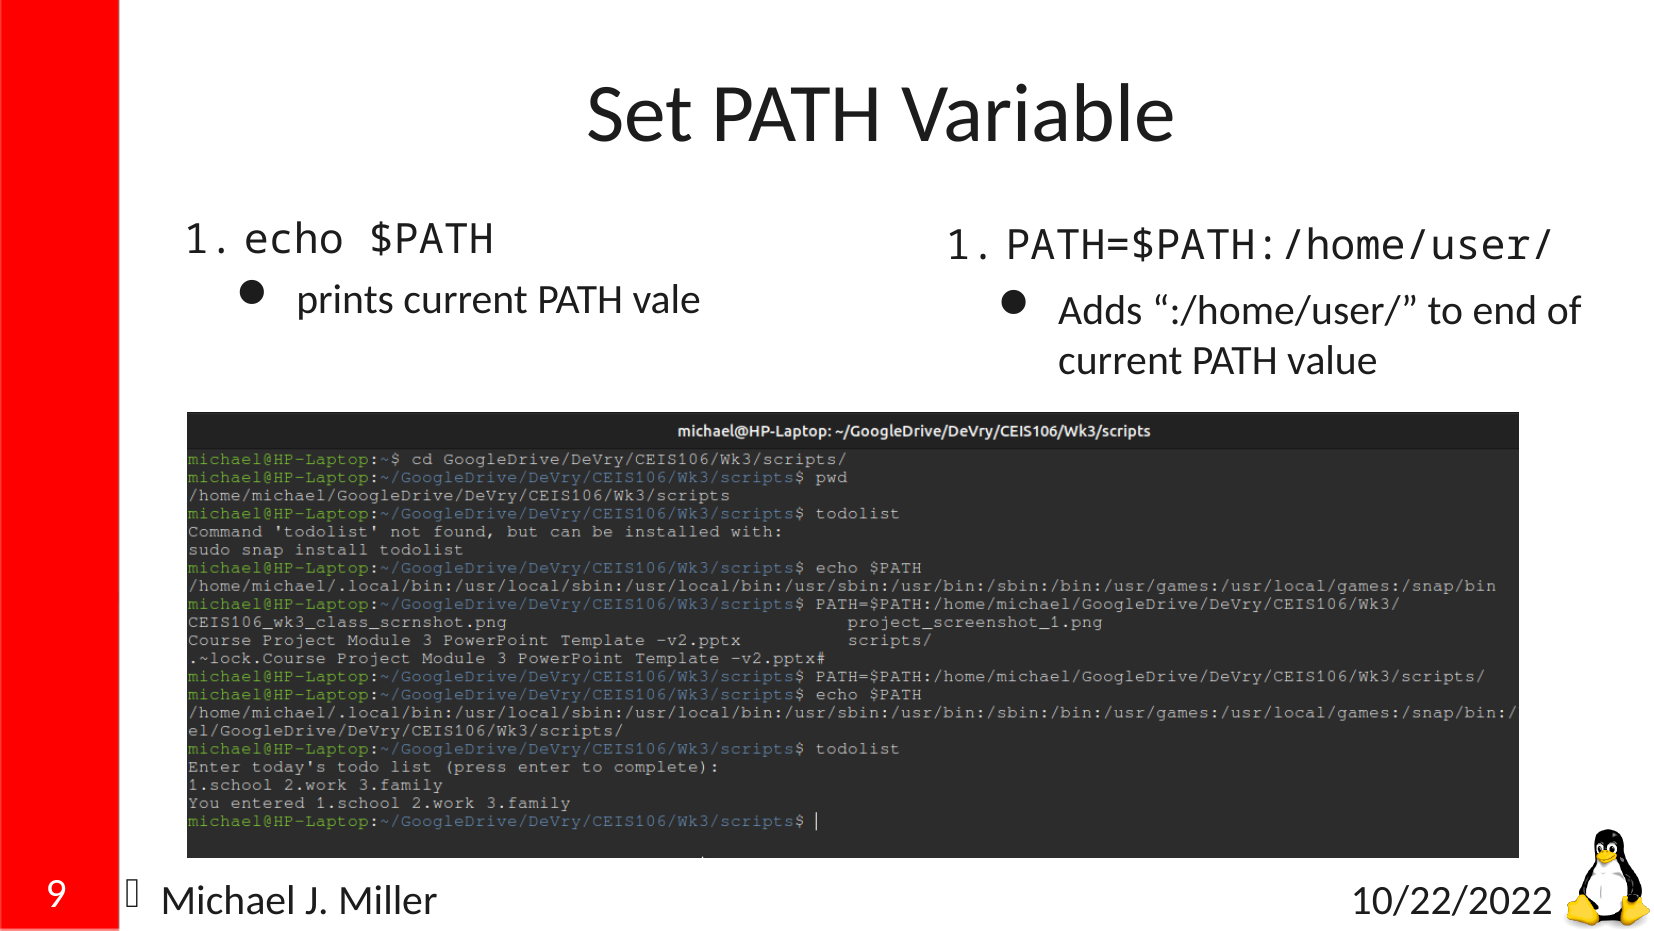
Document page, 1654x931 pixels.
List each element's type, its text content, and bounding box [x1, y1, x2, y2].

list echo $PATH prints current PATH vale [131, 217, 863, 394]
picture [0, 0, 1654, 931]
footer Michael J. Miller [125, 866, 650, 931]
title Set PATH Variable [131, 37, 1632, 193]
slide_number 9 [0, 866, 113, 931]
text_box PATH=$PATH:/home/user/ Adds “:/home/user/” to end of current PATH value [893, 217, 1625, 394]
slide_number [1167, 866, 1554, 931]
